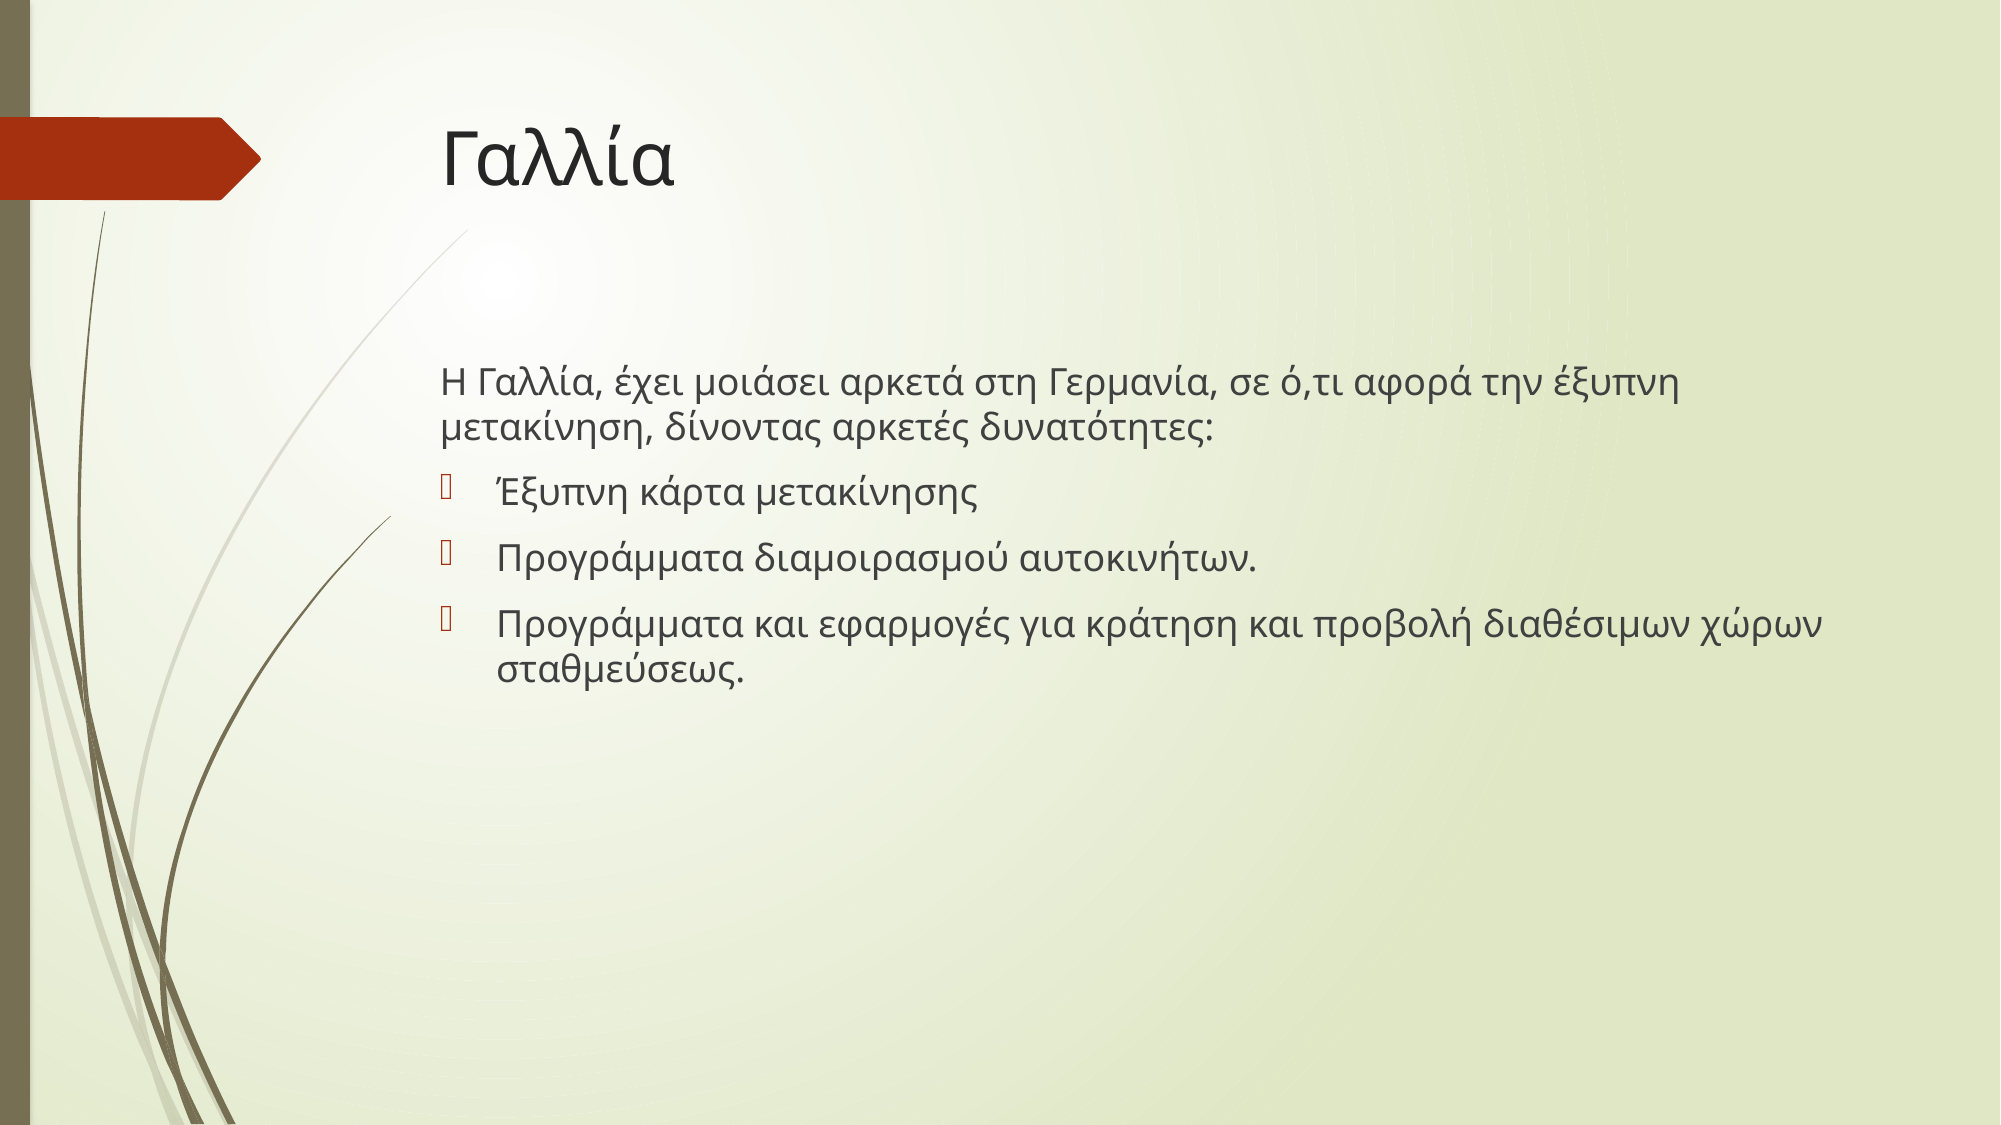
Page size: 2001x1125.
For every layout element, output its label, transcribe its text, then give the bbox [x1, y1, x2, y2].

title Γαλλία [425, 102, 1888, 313]
list Η Γαλλία, έχει μοιάσει αρκετά στη Γερμανία, σε ό,τι αφορά την έξυπνη μετακίνηση, δίνοντας αρκετές δυνατότητες: Έξυπνη κάρτα μετακίνησης Προγράμματα διαμοιρασμού αυτοκινήτων. Προγράμματα και εφαρμογές για κράτηση και προβολή διαθέσιμων χώρων σταθμεύσεως. [424, 350, 1888, 970]
